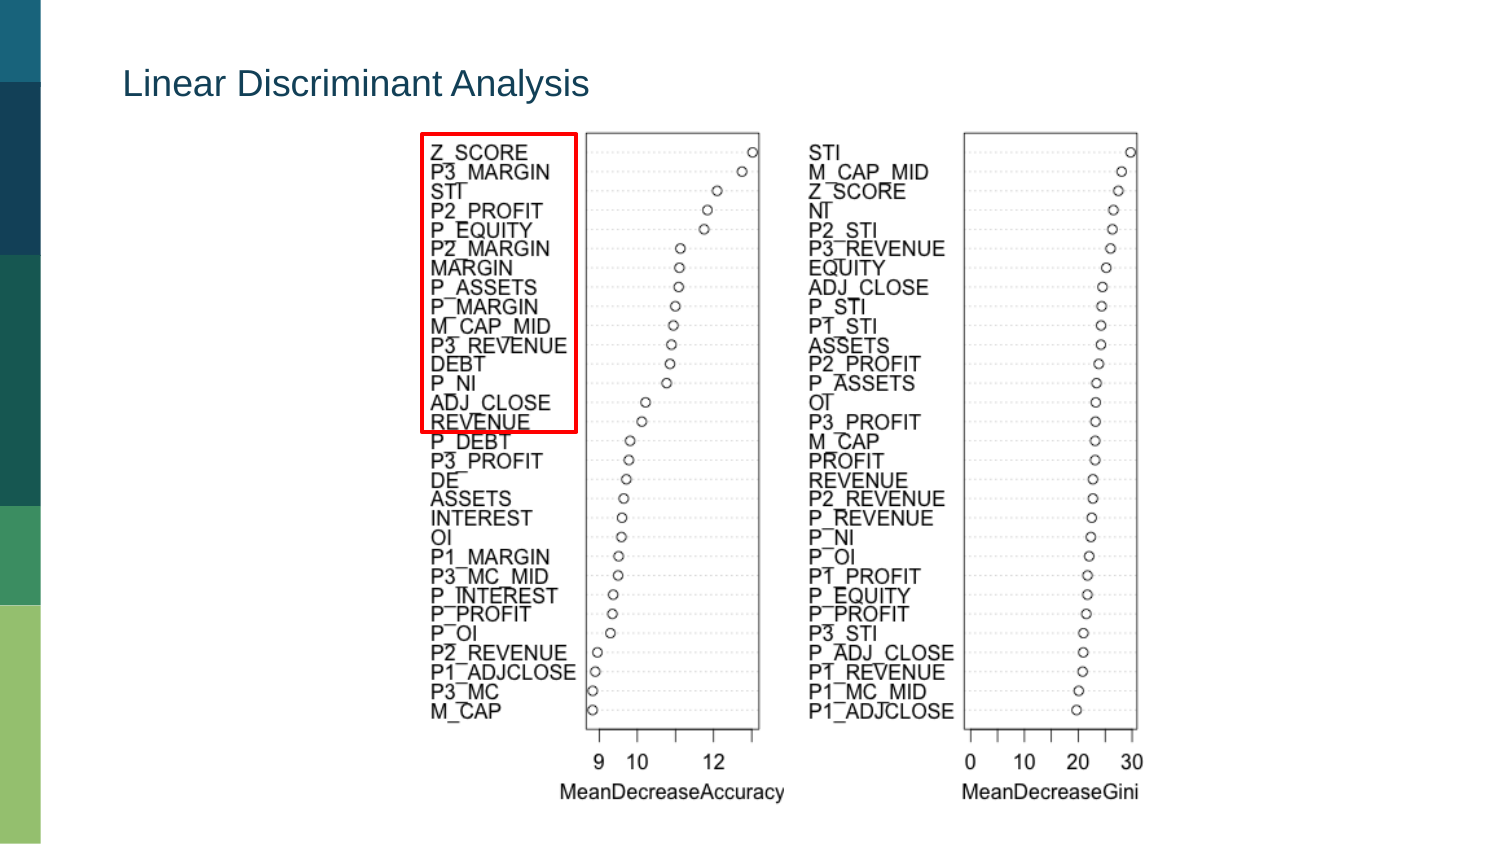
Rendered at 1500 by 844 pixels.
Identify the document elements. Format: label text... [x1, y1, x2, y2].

text_box Linear Discriminant Analysis [107, 50, 642, 119]
picture [406, 106, 1163, 829]
